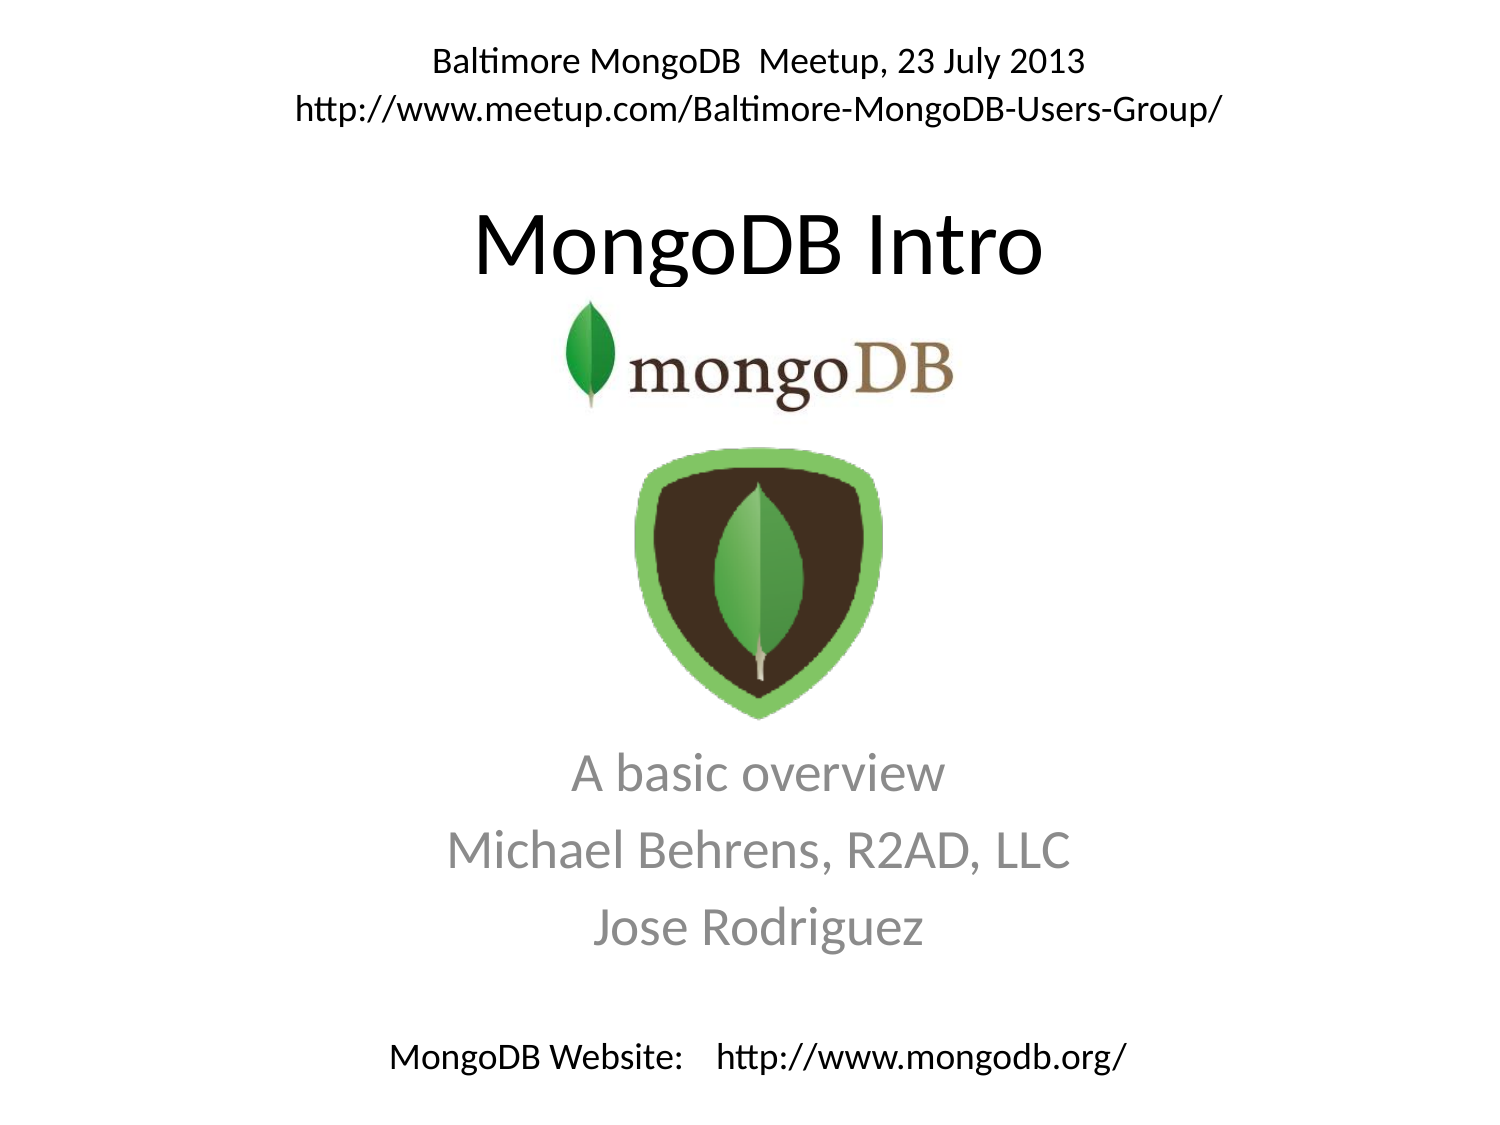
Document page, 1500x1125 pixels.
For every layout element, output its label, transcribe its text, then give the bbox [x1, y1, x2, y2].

picture [551, 287, 967, 426]
title MongoDB Intro [121, 137, 1397, 338]
picture [617, 443, 900, 726]
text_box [372, 1024, 1146, 1086]
subtitle A basic overview Michael Behrens, R2AD, LLC Jose Rodriguez [233, 728, 1284, 966]
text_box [274, 28, 1244, 138]
